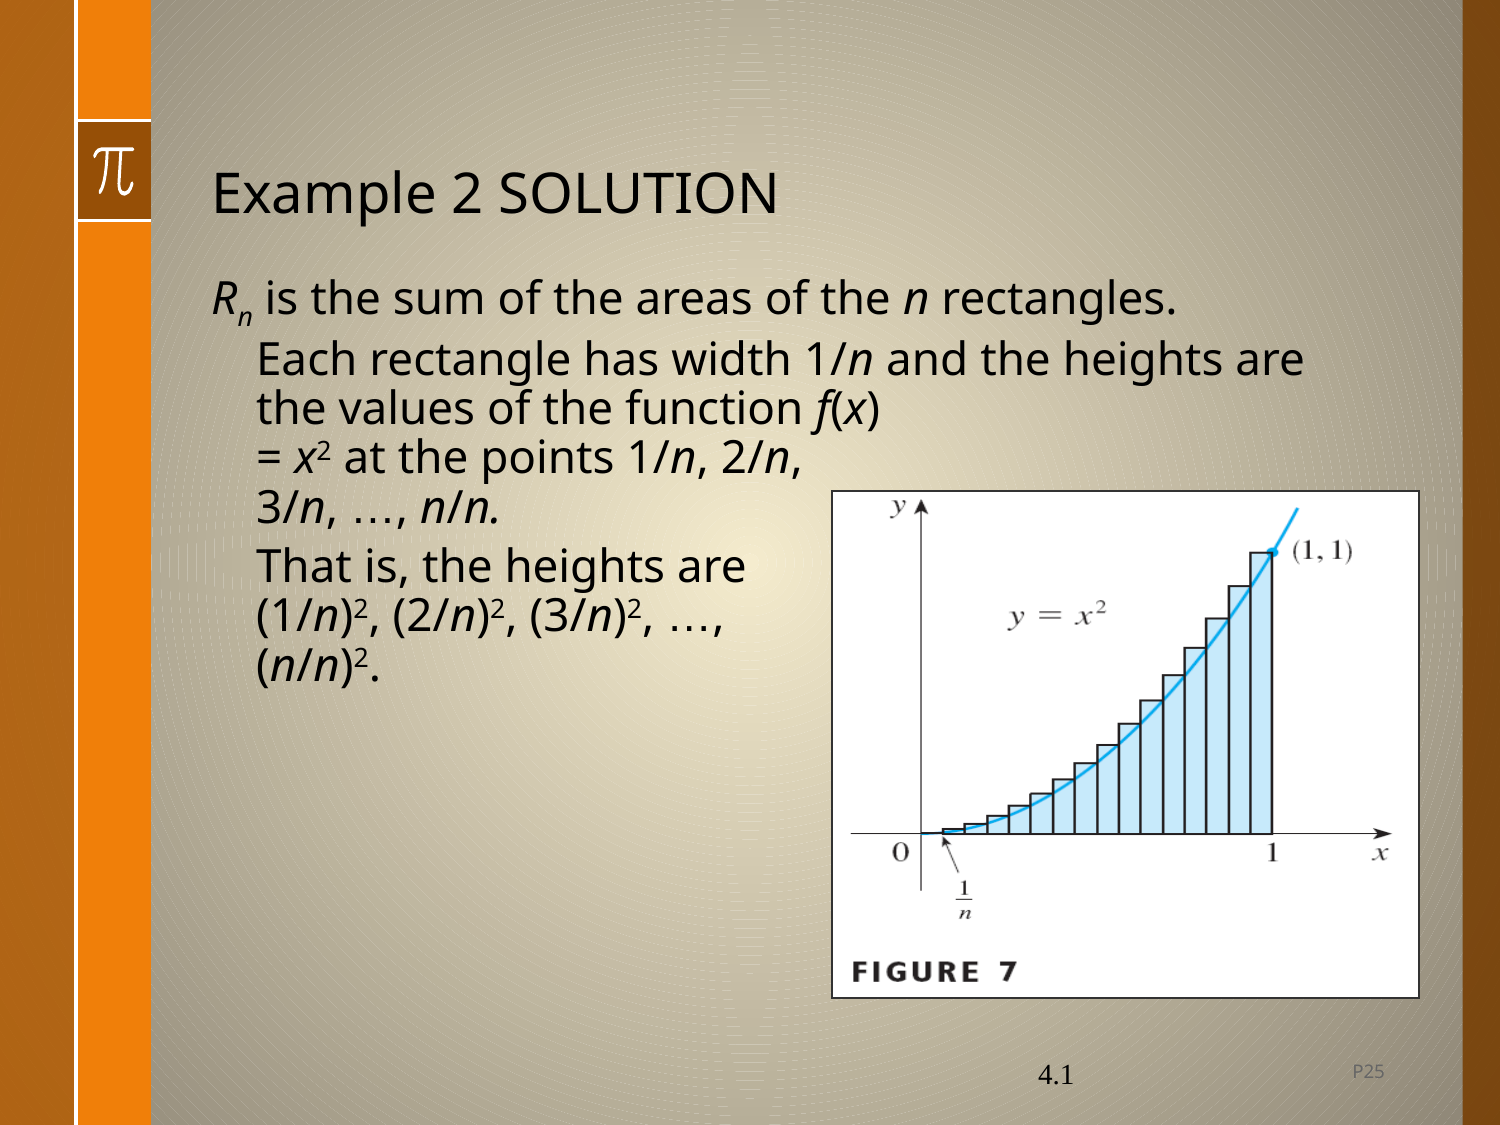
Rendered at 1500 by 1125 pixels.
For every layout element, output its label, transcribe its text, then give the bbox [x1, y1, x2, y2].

title Example 2 SOLUTION [196, 29, 1400, 233]
footer 4.1 [811, 1042, 1301, 1103]
list Rn is the sum of the areas of the n rectangles. Each rectangle has width 1/n and the heights are the values of the function f(x) = x2 at the points 1/n, 2/n, 3/n, …, n/n. That is, the heights are (1/n)2, (2/n)2, (3/n)2, …, (n/n)2. [196, 262, 1400, 1013]
slide_number P25 [1325, 1042, 1400, 1103]
picture [832, 491, 1419, 998]
